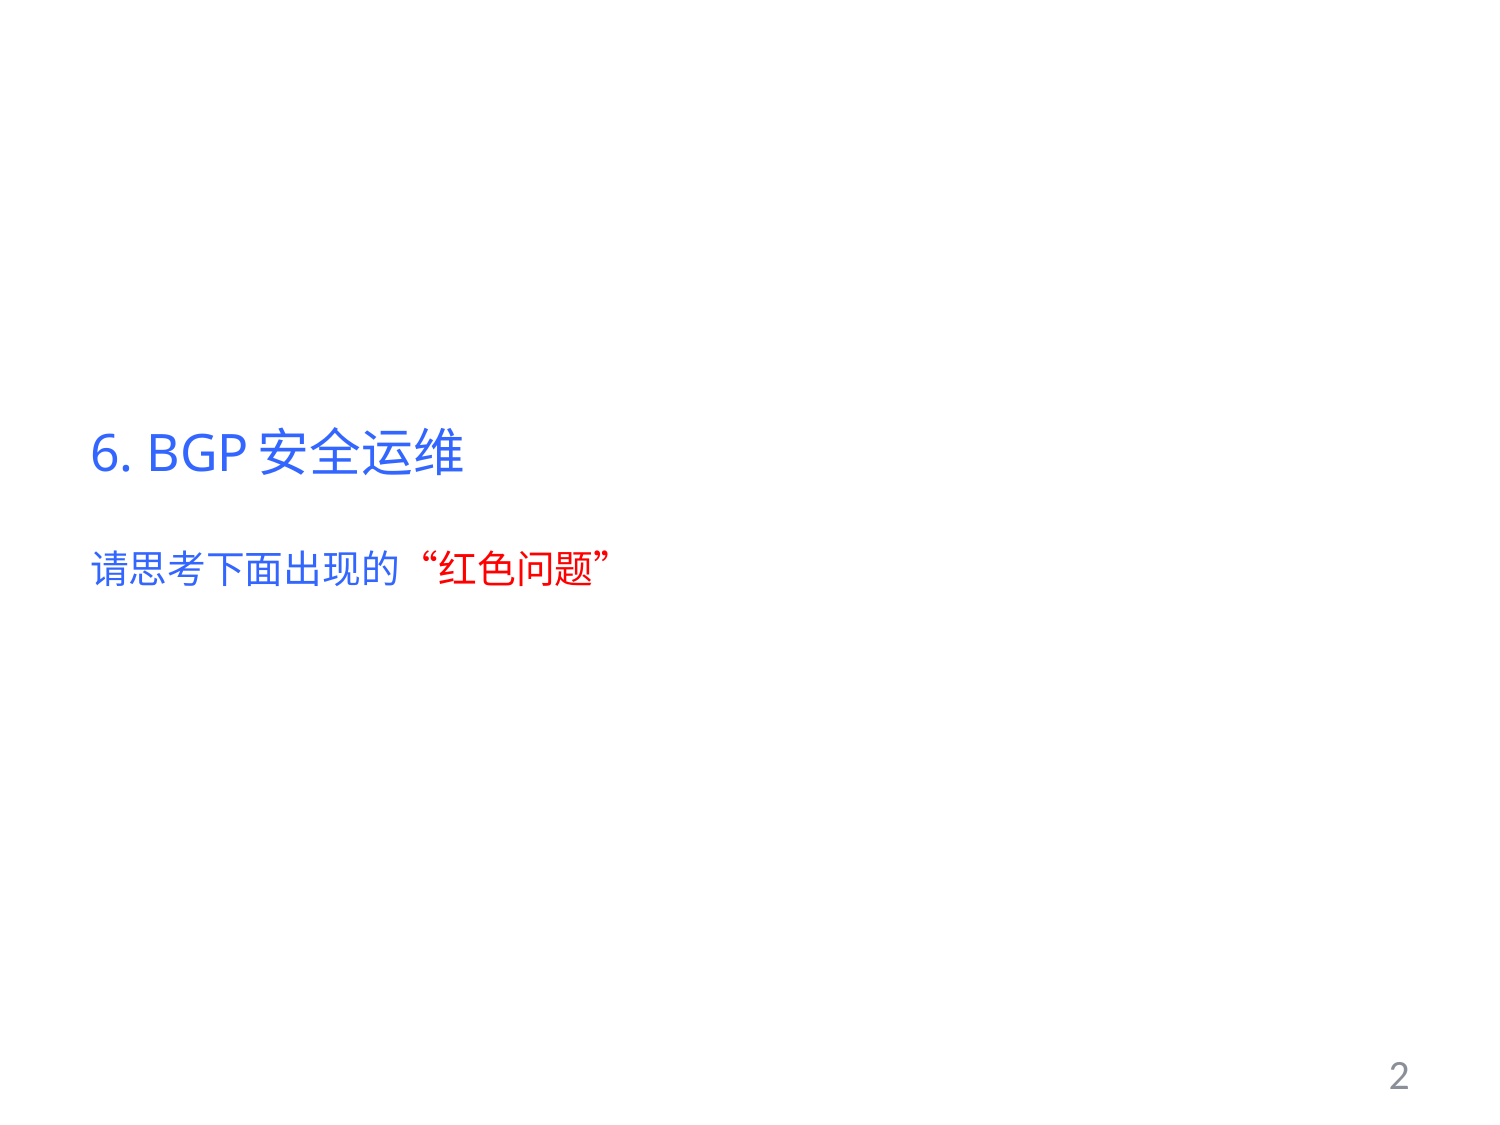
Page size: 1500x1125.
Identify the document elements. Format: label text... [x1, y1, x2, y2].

slide_number 2 [1074, 1042, 1425, 1103]
title 6. BGP安全运维 请思考下面出现的“红色问题” [75, 411, 1425, 600]
